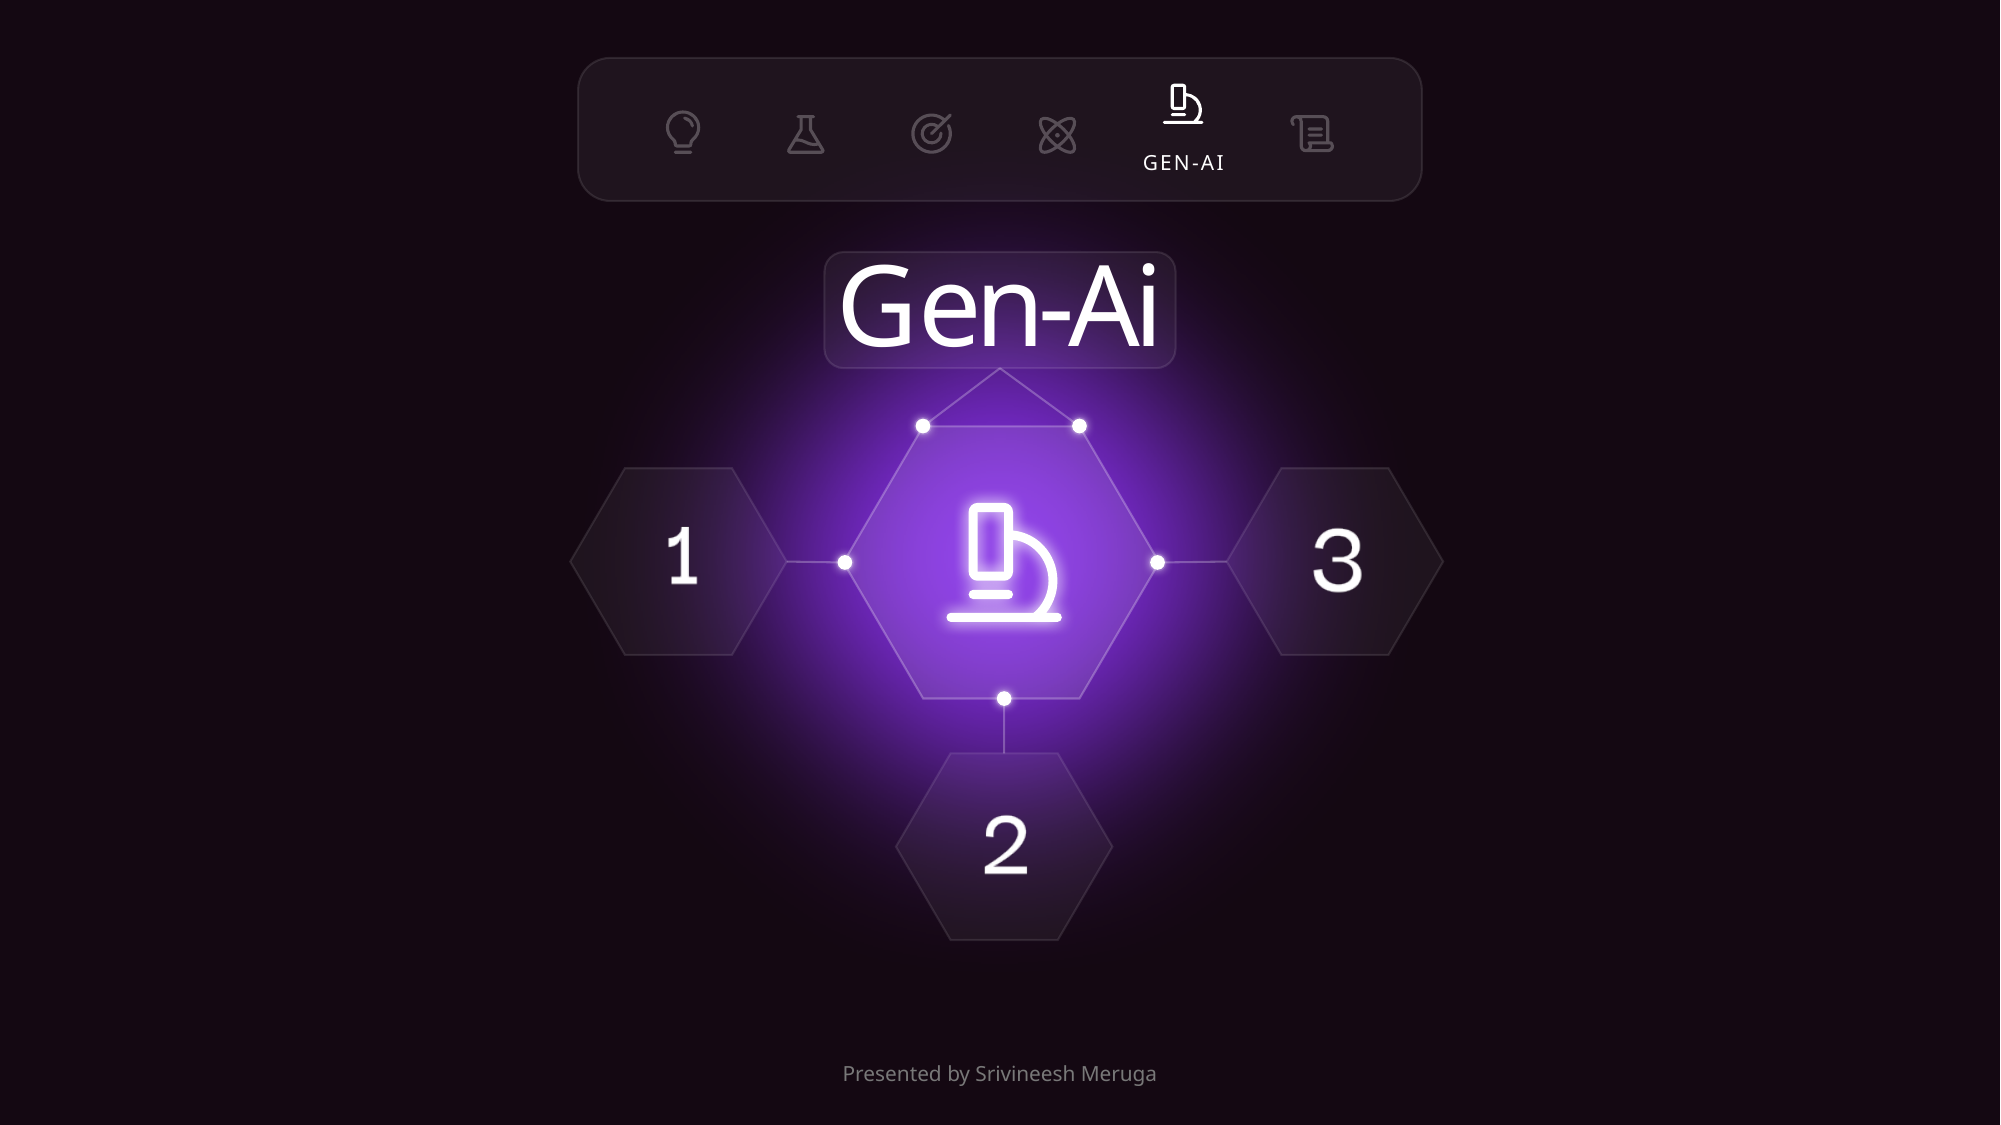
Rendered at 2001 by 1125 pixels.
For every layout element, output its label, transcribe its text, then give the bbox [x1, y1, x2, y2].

footer Presented by Srivineesh Meruga [662, 1062, 1338, 1103]
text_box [495, 51, 1505, 1062]
